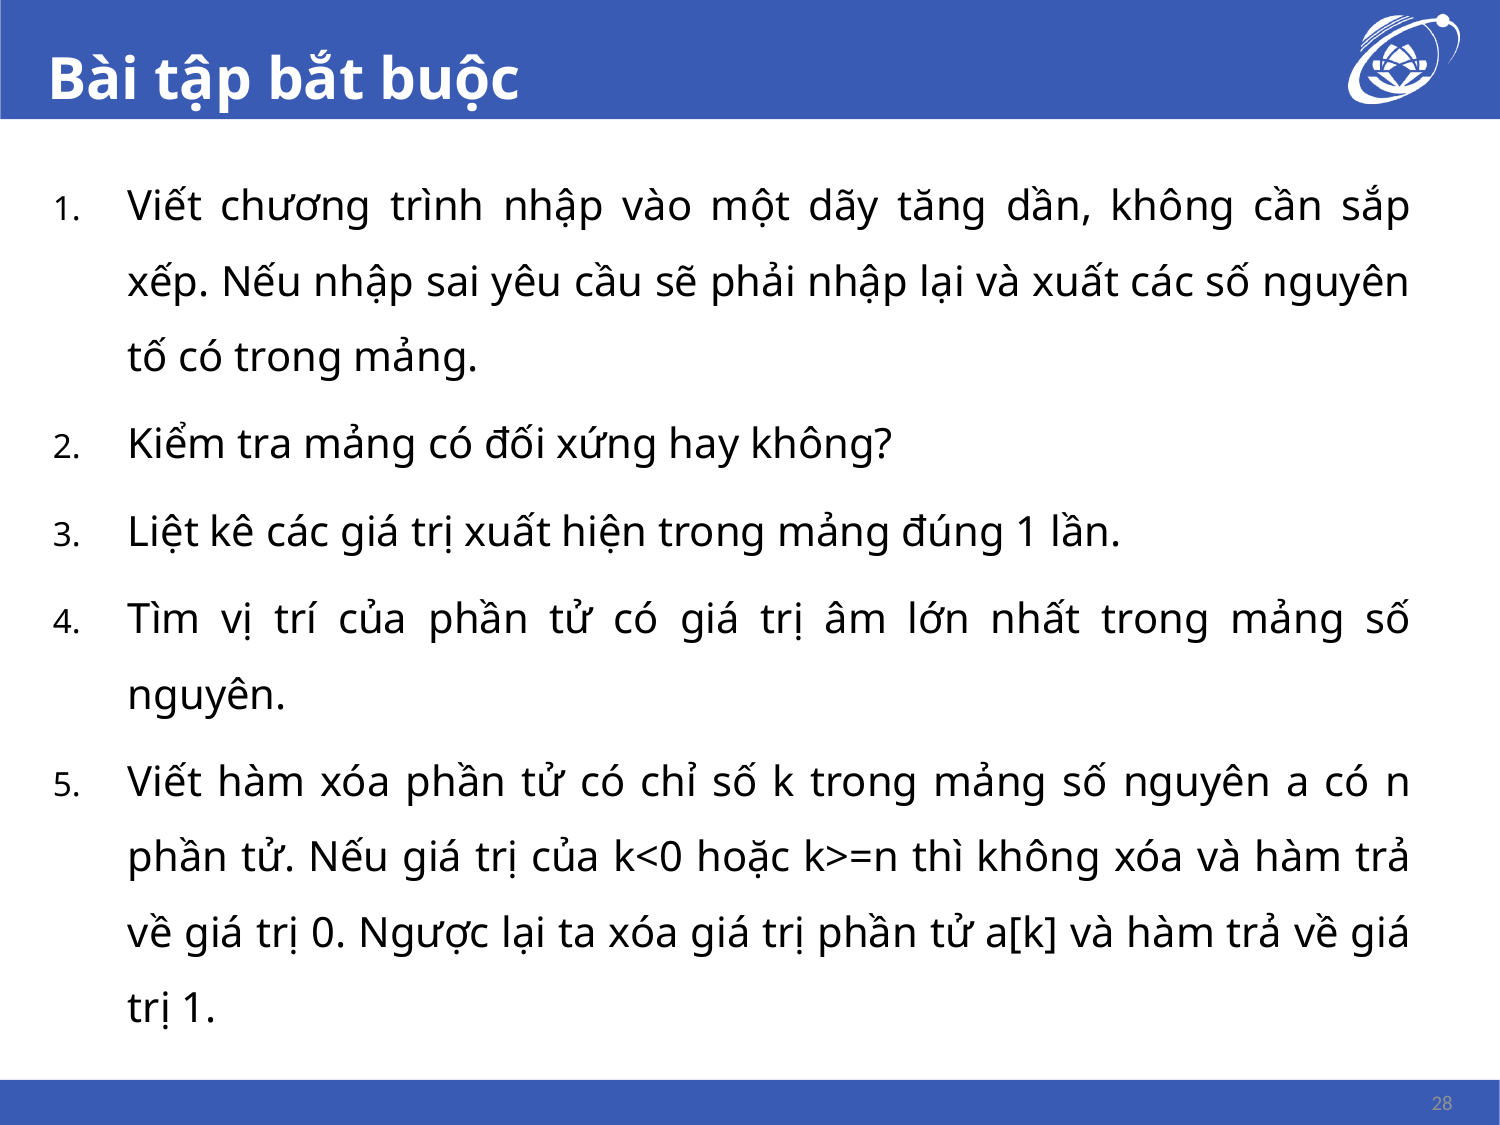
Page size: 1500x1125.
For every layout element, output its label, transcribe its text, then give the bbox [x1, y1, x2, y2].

list Viết chương trình nhập vào một dãy tăng dần, không cần sắp xếp. Nếu nhập sai yêu cầu sẽ phải nhập lại và xuất các số nguyên tố có trong mảng. Kiểm tra mảng có đối xứng hay không? Liệt kê các giá trị xuất hiện trong mảng đúng 1 lần. Tìm vị trí của phần tử có giá trị âm lớn nhất trong mảng số nguyên. Viết hàm xóa phần tử có chỉ số k trong mảng số nguyên a có n phần tử. Nếu giá trị của k<0 hoặc k>=n thì không xóa và hàm trả về giá trị 0. Ngược lại ta xóa giá trị phần tử a[k] và hàm trả về giá trị 1. [32, 146, 1427, 1054]
title Bài tập bắt buộc [32, 0, 1468, 120]
slide_number 28 [1388, 1083, 1468, 1122]
